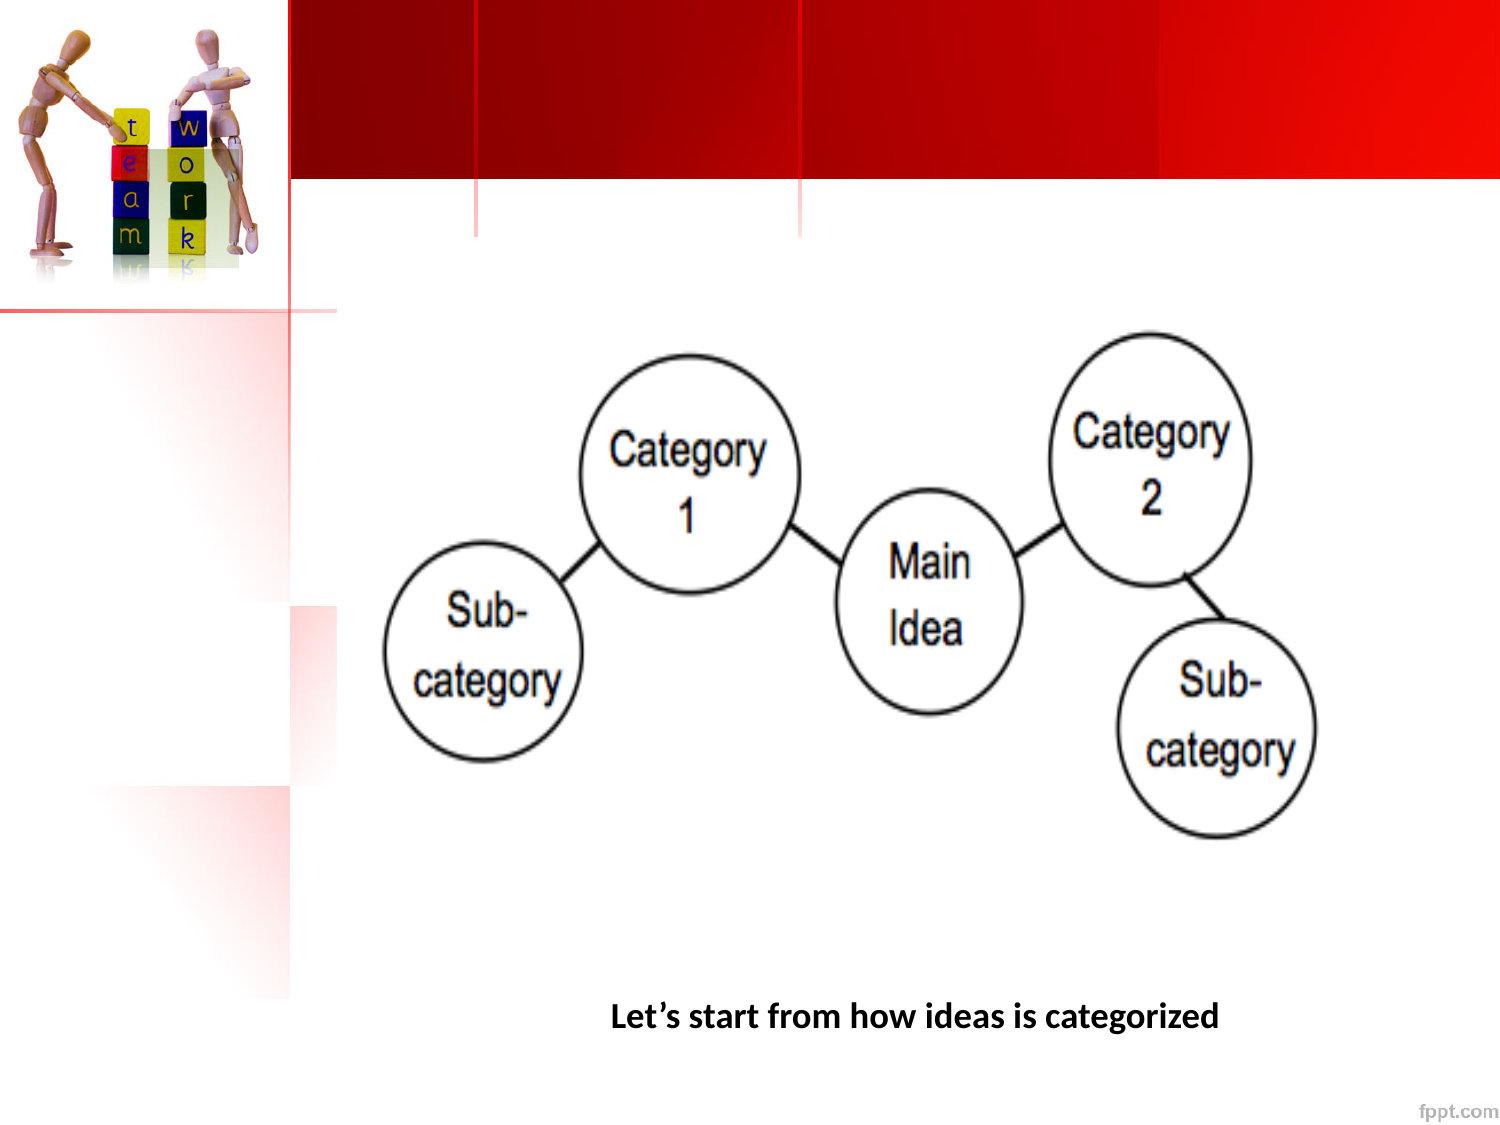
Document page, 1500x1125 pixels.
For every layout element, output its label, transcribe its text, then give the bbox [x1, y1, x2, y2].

title Let’s start from how ideas is categorized [587, 950, 1275, 1043]
picture [0, 0, 1500, 1125]
